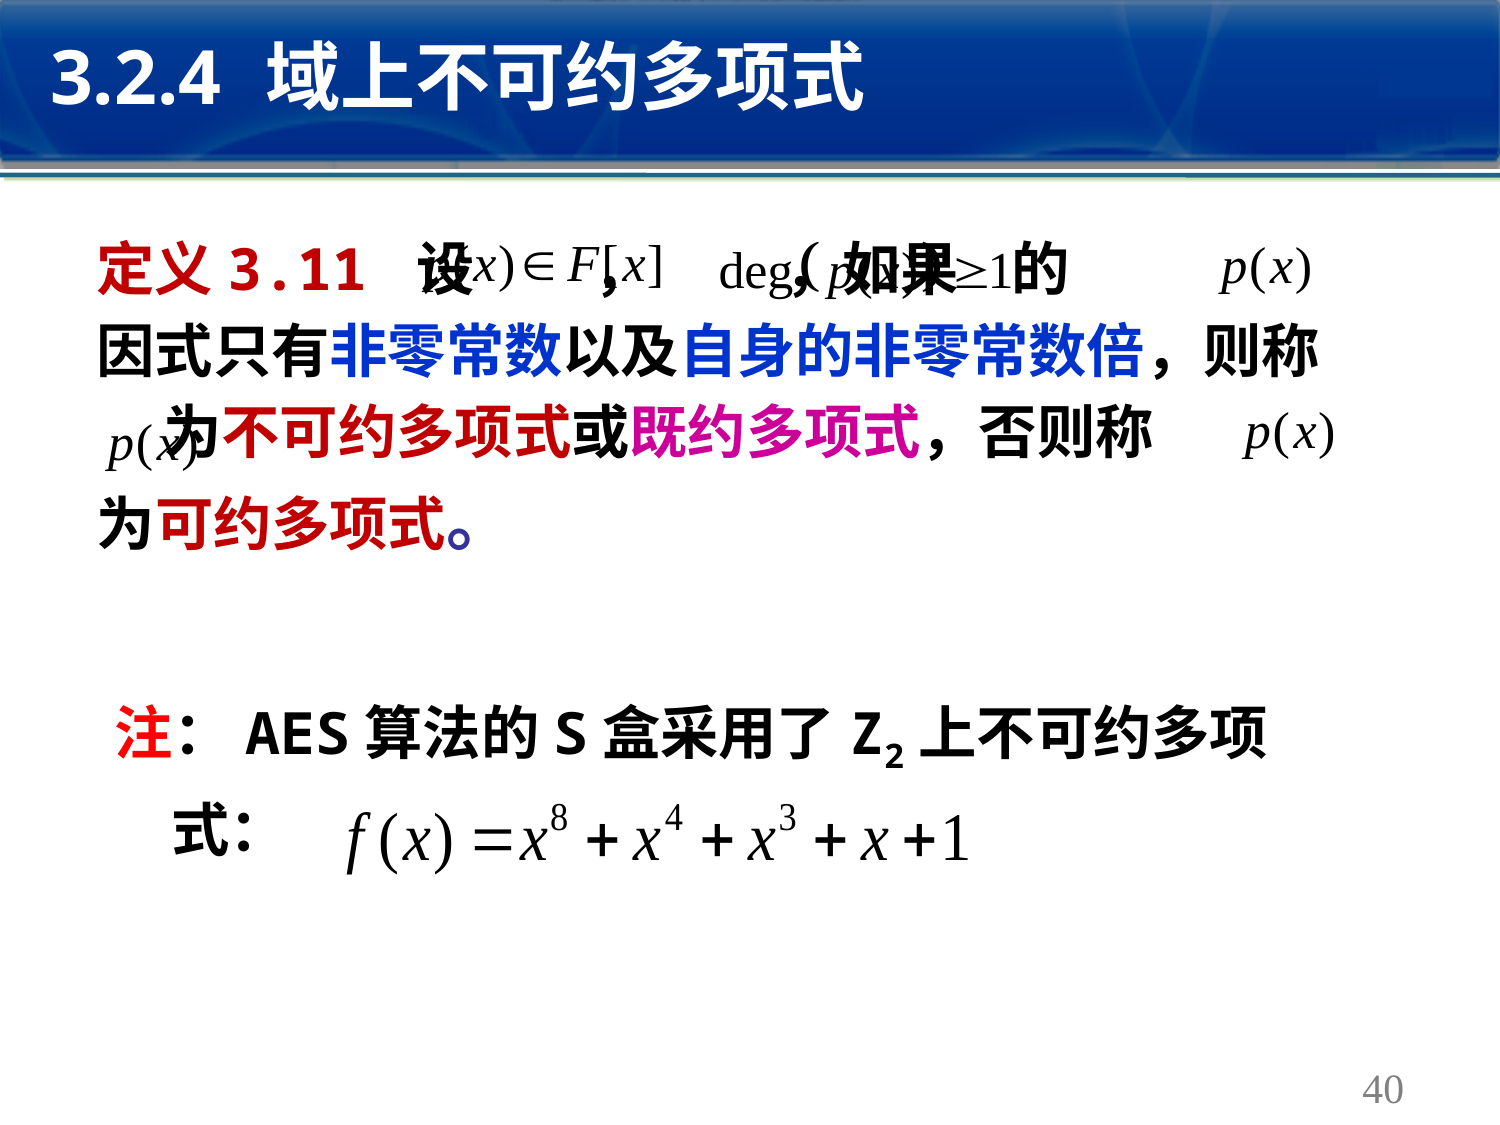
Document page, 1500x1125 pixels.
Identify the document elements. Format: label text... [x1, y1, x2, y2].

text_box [100, 668, 1330, 890]
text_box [711, 231, 1020, 319]
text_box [410, 233, 672, 304]
text_box 40 [1347, 1054, 1500, 1125]
text_box 3.2.4 域上不可约多项式 [35, 0, 1264, 140]
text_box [1206, 236, 1321, 306]
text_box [93, 413, 207, 483]
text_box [1230, 400, 1344, 470]
text_box 定义3.11 设 ， ，如果 的 因式只有非零常数以及自身的非零常数倍，则称 为不可约多项式或既约多项式，否则称 为可约多项式。 [81, 224, 1430, 565]
